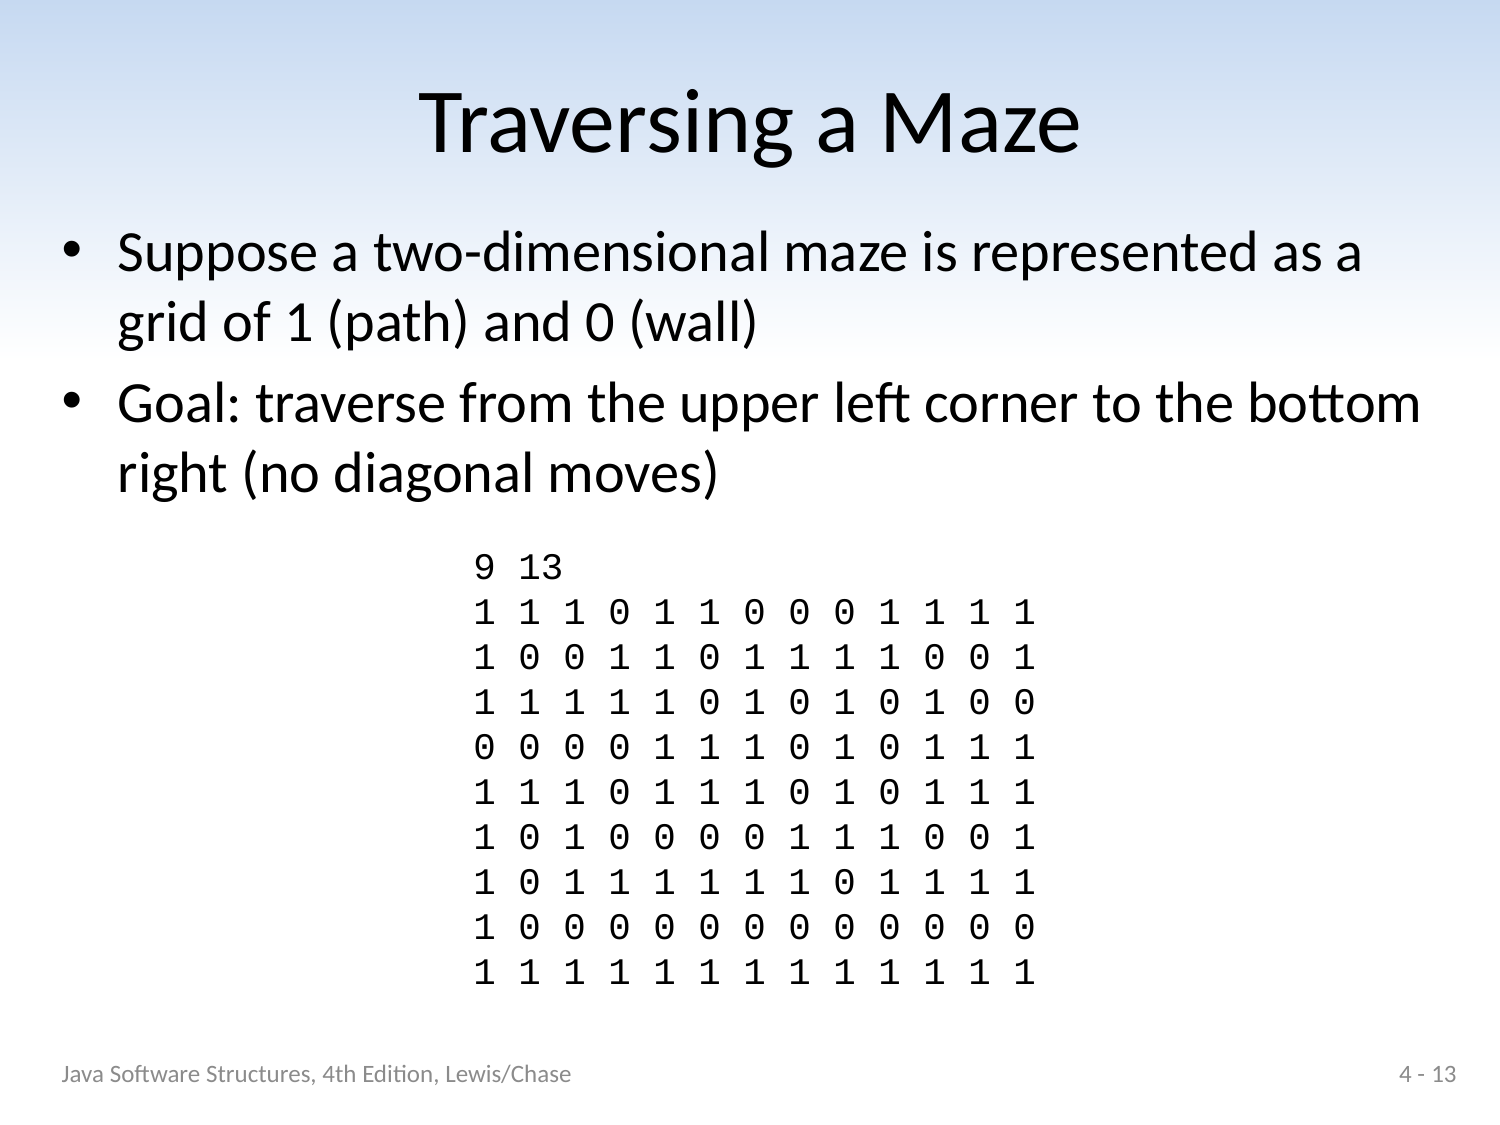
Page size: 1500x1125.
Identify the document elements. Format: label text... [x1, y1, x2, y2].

slide_number 4 - 13 [1122, 1042, 1472, 1103]
footer Java Software Structures, 4th Edition, Lewis/Chase [46, 1042, 1122, 1103]
text_box 9 13 1 1 1 0 1 1 0 0 0 1 1 1 1 1 0 0 1 1 0 1 1 1 1 0 0 1 1 1 1 1 1 0 1 0 1 0 1 0 0 0 0 0 0 1 1 1 0 1 0 1 1 1 1 1 1 0 1 1 1 0 1 0 1 1 1 1 0 1 0 0 0 0 1 1 1 0 0 1 1 0 1 1 1 1 1 1 0 1 1 1 1 1 0 0 0 0 0 0 0 0 0 0 0 0 1 1 1 1 1 1 1 1 1 1 1 1 1 [458, 534, 1051, 1000]
title Traversing a Maze [28, 45, 1473, 186]
list Suppose a two-dimensional maze is represented as a grid of 1 (path) and 0 (wall) Goal: traverse from the upper left corner to the bottom right (no diagonal moves) [46, 205, 1473, 1043]
